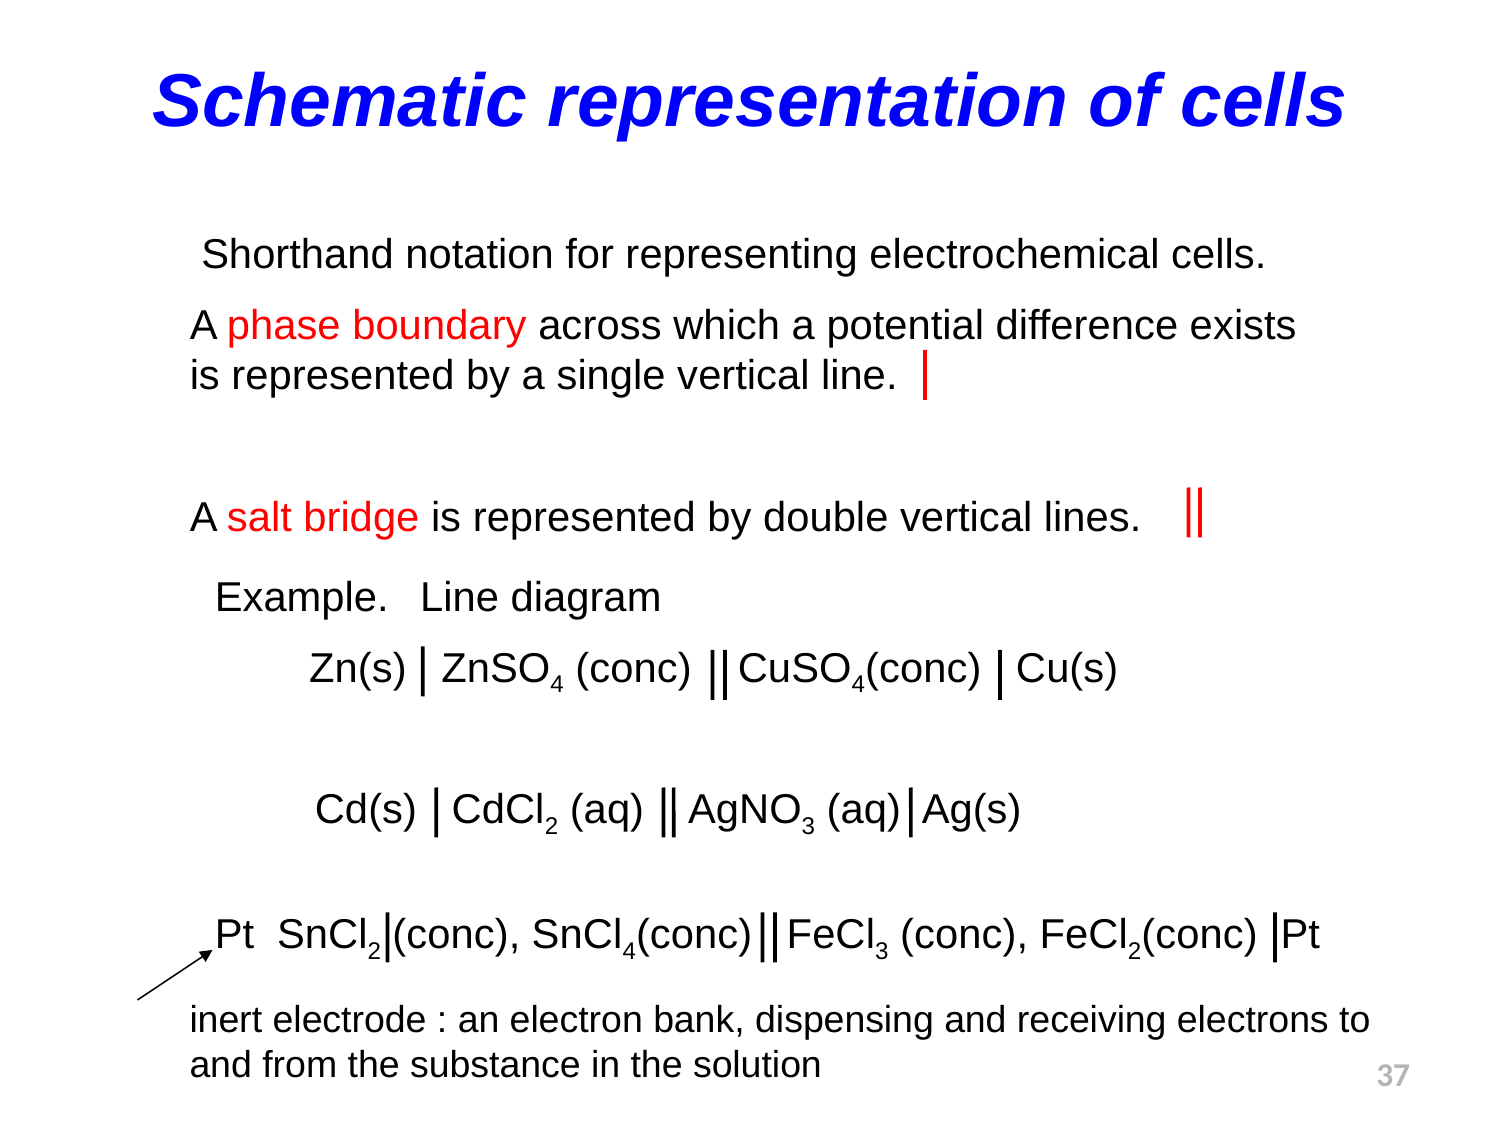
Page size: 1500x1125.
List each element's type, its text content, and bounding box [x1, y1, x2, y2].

text_box inert electrode : an electron bank, dispensing and receiving electrons to and from the substance in the solution [174, 987, 1450, 1093]
text_box Schematic representation of cells [137, 43, 1400, 149]
text_box Shorthand notation for representing electrochemical cells. A phase boundary across which a potential difference exists is represented by a single vertical line. A salt bridge is represented by double vertical lines. [174, 219, 1338, 547]
text_box Cd(s) CdCl2 (aq) AgNO3 (aq) Ag(s) [299, 774, 1113, 847]
text_box [137, 949, 213, 1001]
slide_number 37 [1074, 1042, 1425, 1103]
text_box Example. Line diagram Zn(s) ZnSO4 (conc) CuSO4(conc) Cu(s) [199, 562, 1388, 776]
text_box Pt SnCl2 (conc), SnCl4(conc) FeCl3 (conc), FeCl2(conc) Pt [199, 899, 1400, 987]
